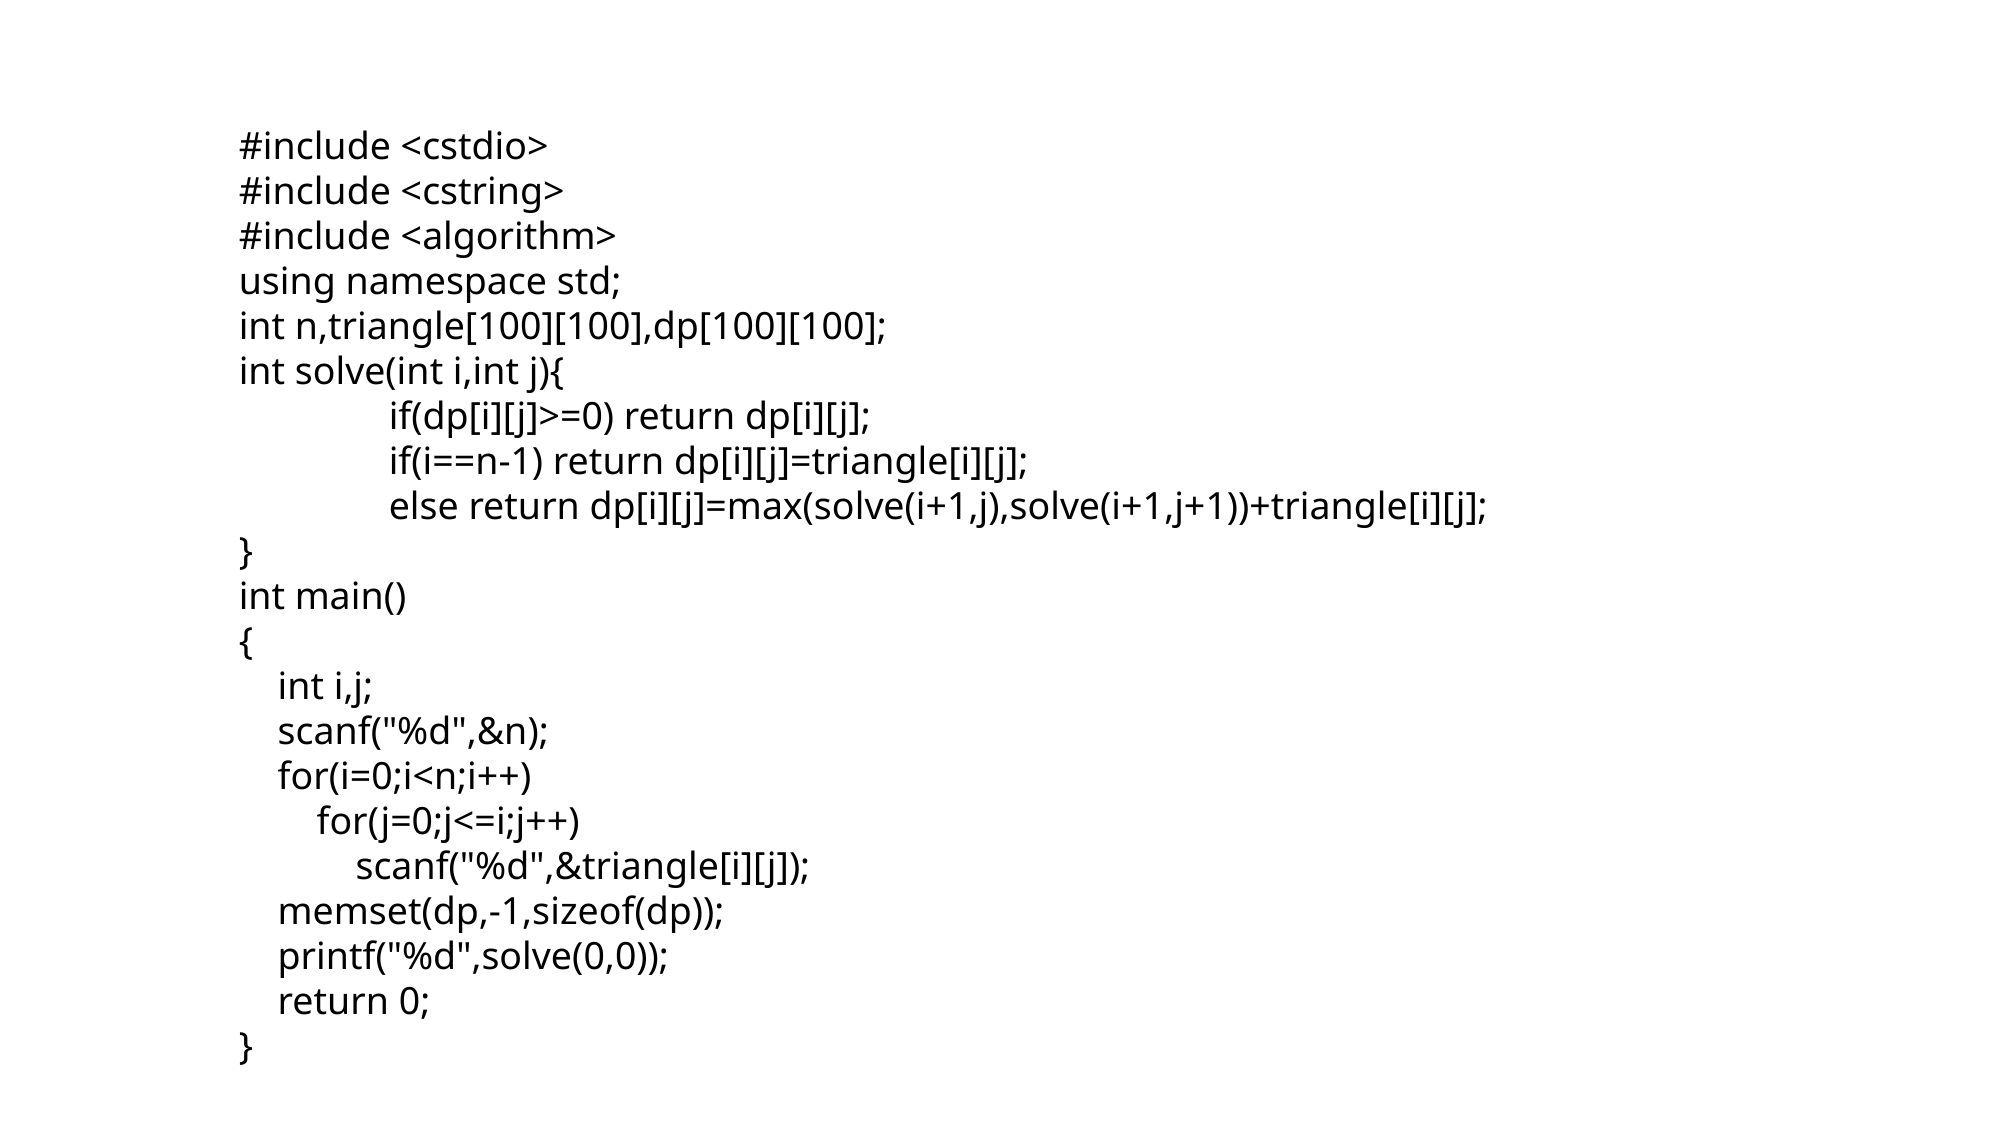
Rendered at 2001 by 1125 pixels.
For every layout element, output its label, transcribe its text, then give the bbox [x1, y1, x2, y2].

text_box #include <cstdio> #include <cstring> #include <algorithm> using namespace std; int n,triangle[100][100],dp[100][100]; int solve(int i,int j){ if(dp[i][j]>=0) return dp[i][j]; if(i==n-1) return dp[i][j]=triangle[i][j]; else return dp[i][j]=max(solve(i+1,j),solve(i+1,j+1))+triangle[i][j]; } int main() { int i,j; scanf("%d",&n); for(i=0;i<n;i++) for(j=0;j<=i;j++) scanf("%d",&triangle[i][j]); memset(dp,-1,sizeof(dp)); printf("%d",solve(0,0)); return 0; } [223, 115, 1696, 1075]
